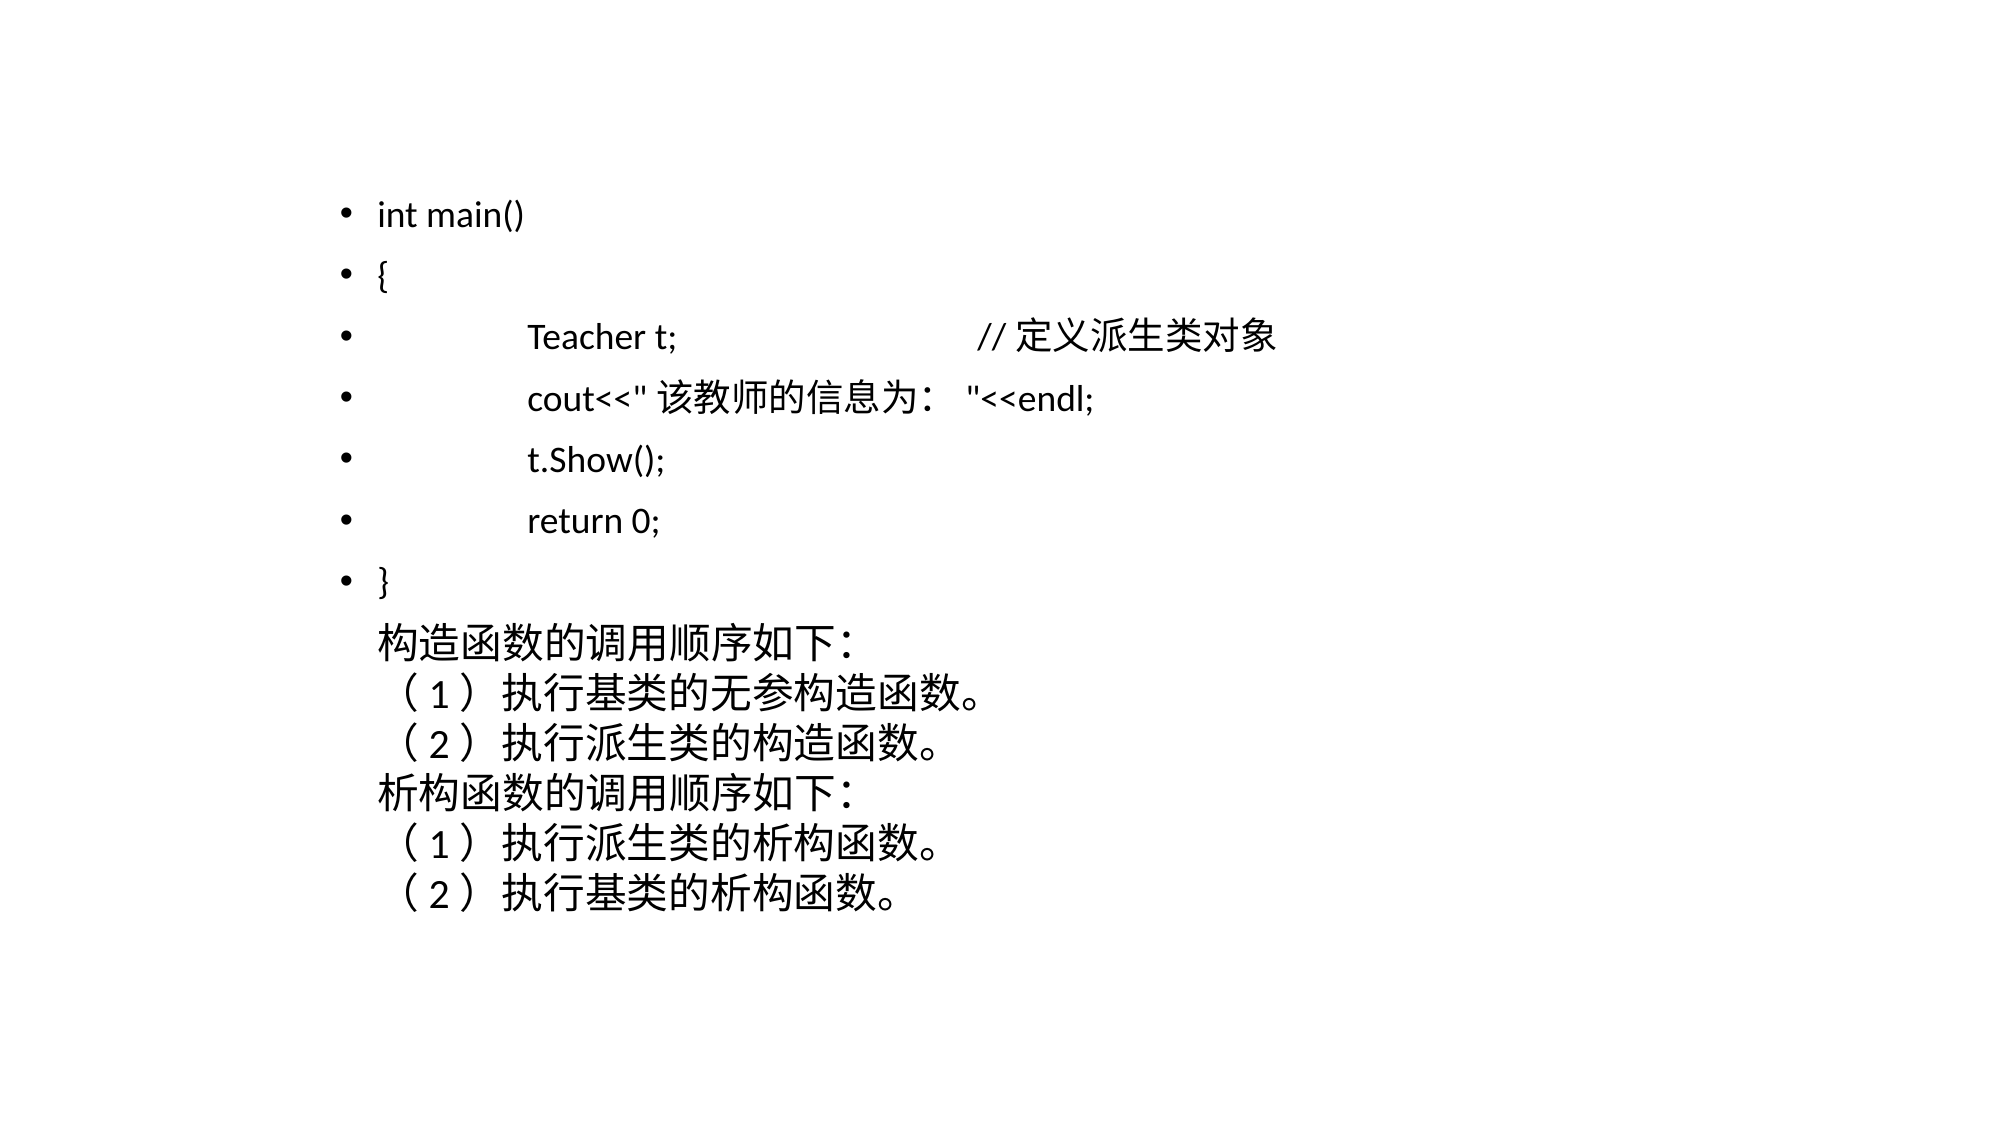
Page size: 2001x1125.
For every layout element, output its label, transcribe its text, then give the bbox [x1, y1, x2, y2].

text_box 构造函数的调用顺序如下： （1）执行基类的无参构造函数。 （2）执行派生类的构造函数。 析构函数的调用顺序如下： （1）执行派生类的析构函数。 （2）执行基类的析构函数。 [362, 609, 1437, 925]
list int main() { Teacher t; //定义派生类对象 cout<<"该教师的信息为："<<endl; t.Show(); return 0; } [324, 121, 1675, 1047]
